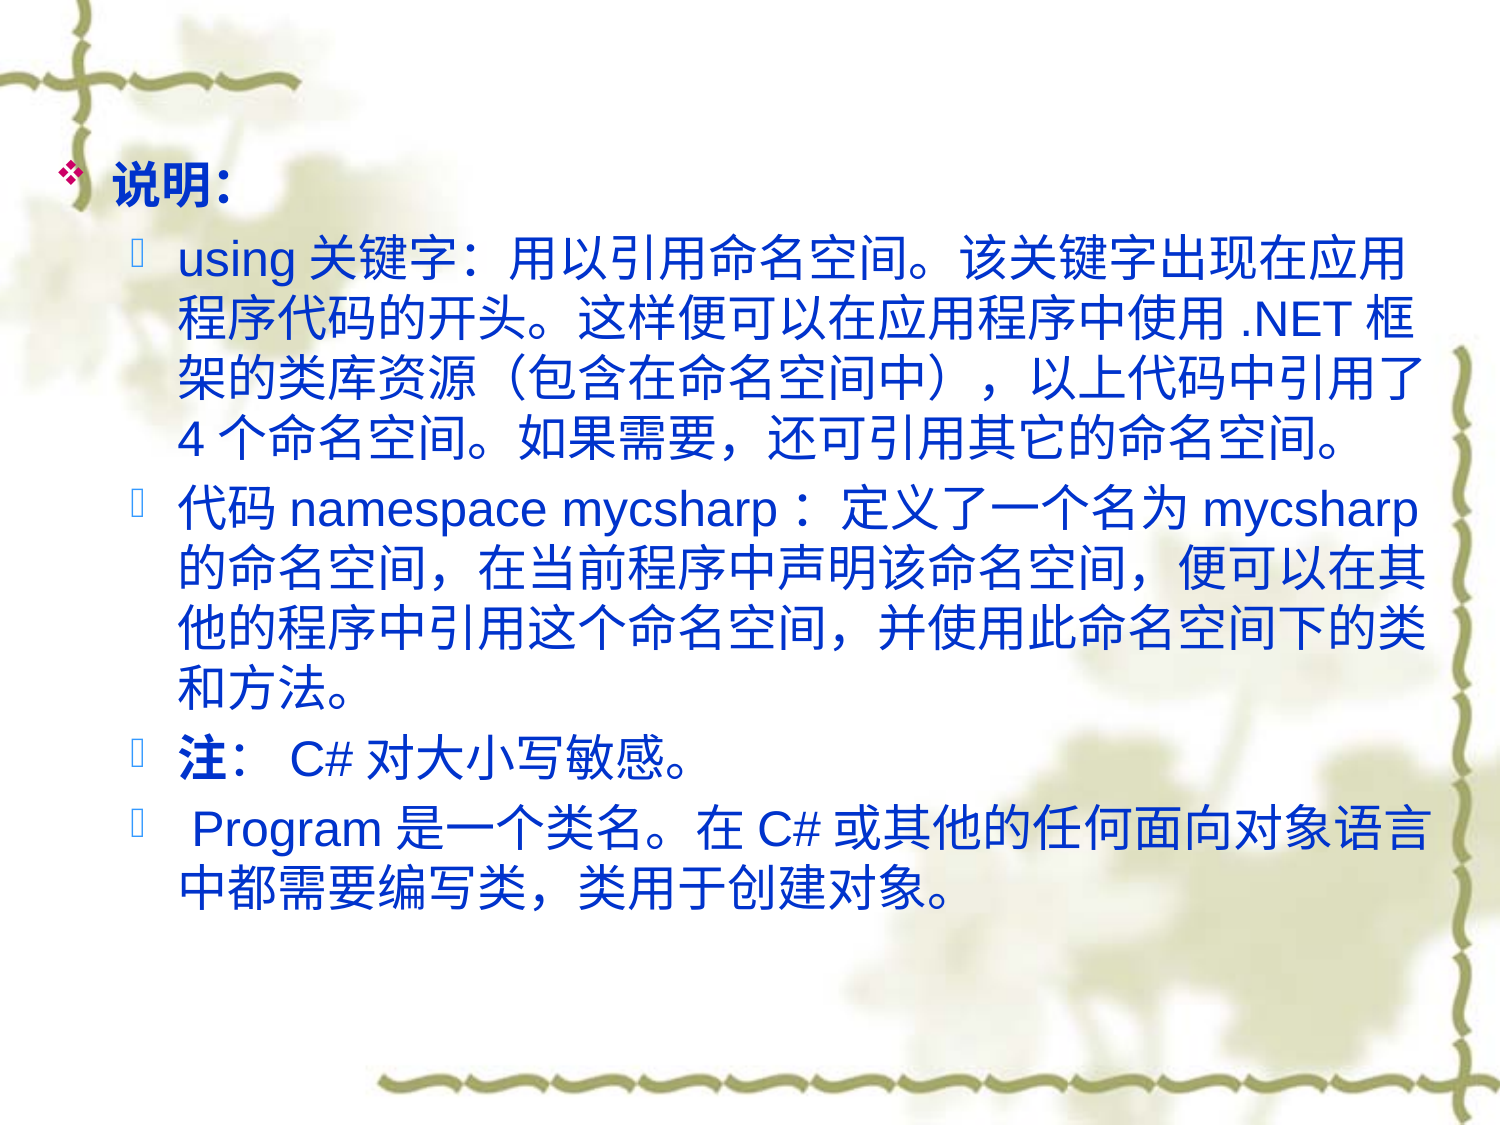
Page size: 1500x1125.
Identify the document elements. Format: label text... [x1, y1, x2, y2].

list 说明： using关键字：用以引用命名空间。该关键字出现在应用程序代码的开头。这样便可以在应用程序中使用.NET框架的类库资源（包含在命名空间中），以上代码中引用了4个命名空间。如果需要，还可引用其它的命名空间。 代码namespace mycsharp：定义了一个名为mycsharp的命名空间，在当前程序中声明该命名空间，便可以在其他的程序中引用这个命名空间，并使用此命名空间下的类和方法。 注：C#对大小写敏感。 Program是一个类名。在C#或其他的任何面向对象语言中都需要编写类，类用于创建对象。 [55, 136, 1450, 1046]
picture [0, 0, 1500, 1125]
